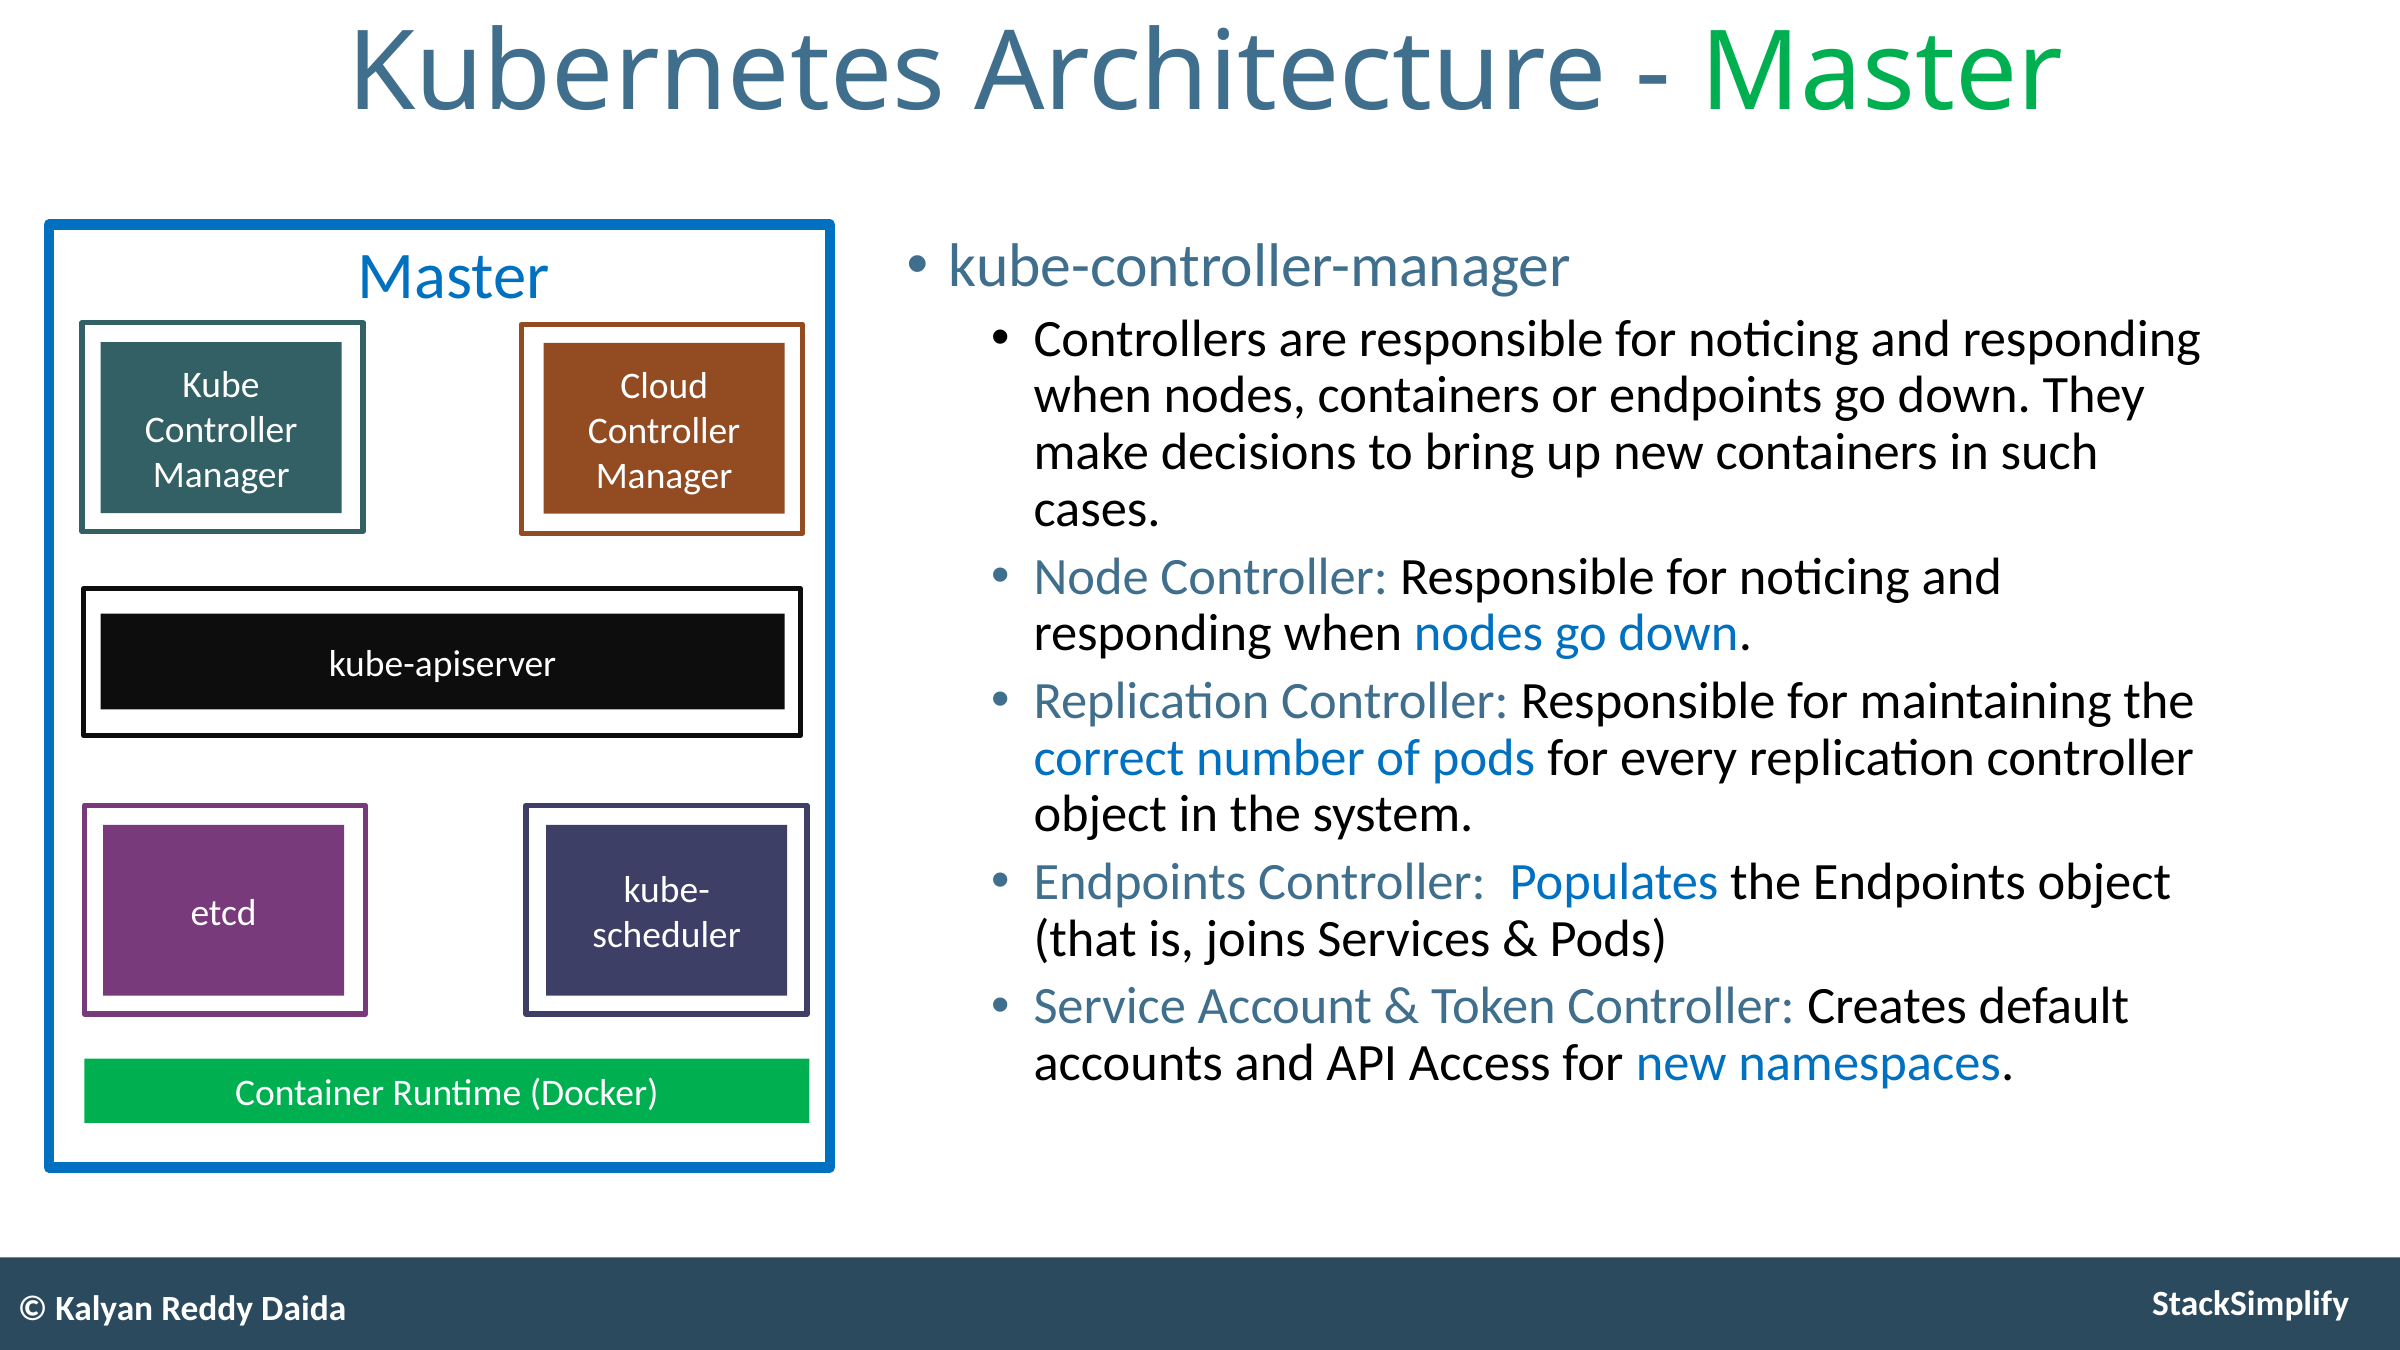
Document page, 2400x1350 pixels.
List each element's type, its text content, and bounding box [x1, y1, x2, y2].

text_box [519, 322, 804, 535]
footer © Kalyan Reddy Daida [0, 1269, 810, 1342]
text_box [524, 803, 809, 1016]
list kube-controller-manager Controllers are responsible for noticing and responding when nodes, containers or endpoints go down. They make decisions to bring up new containers in such cases. Node Controller: Responsible for noticing and responding when nodes go down. Replication Controller: Responsible for maintaining the correct number of pods for every replication controller object in the system. Endpoints Controller: Populates the Endpoints object (that is, joins Services & Pods) Service Account & Token Controller: Creates default accounts and API Access for new namespaces. [888, 224, 2235, 1216]
text_box [82, 587, 802, 738]
text_box [80, 321, 365, 534]
text_box [82, 803, 367, 1016]
text_box [47, 222, 832, 1169]
title Kubernetes Architecture - Master [170, 0, 2241, 172]
text_box Master [342, 224, 581, 320]
text_box Container Runtime (Docker) [82, 1056, 812, 1125]
